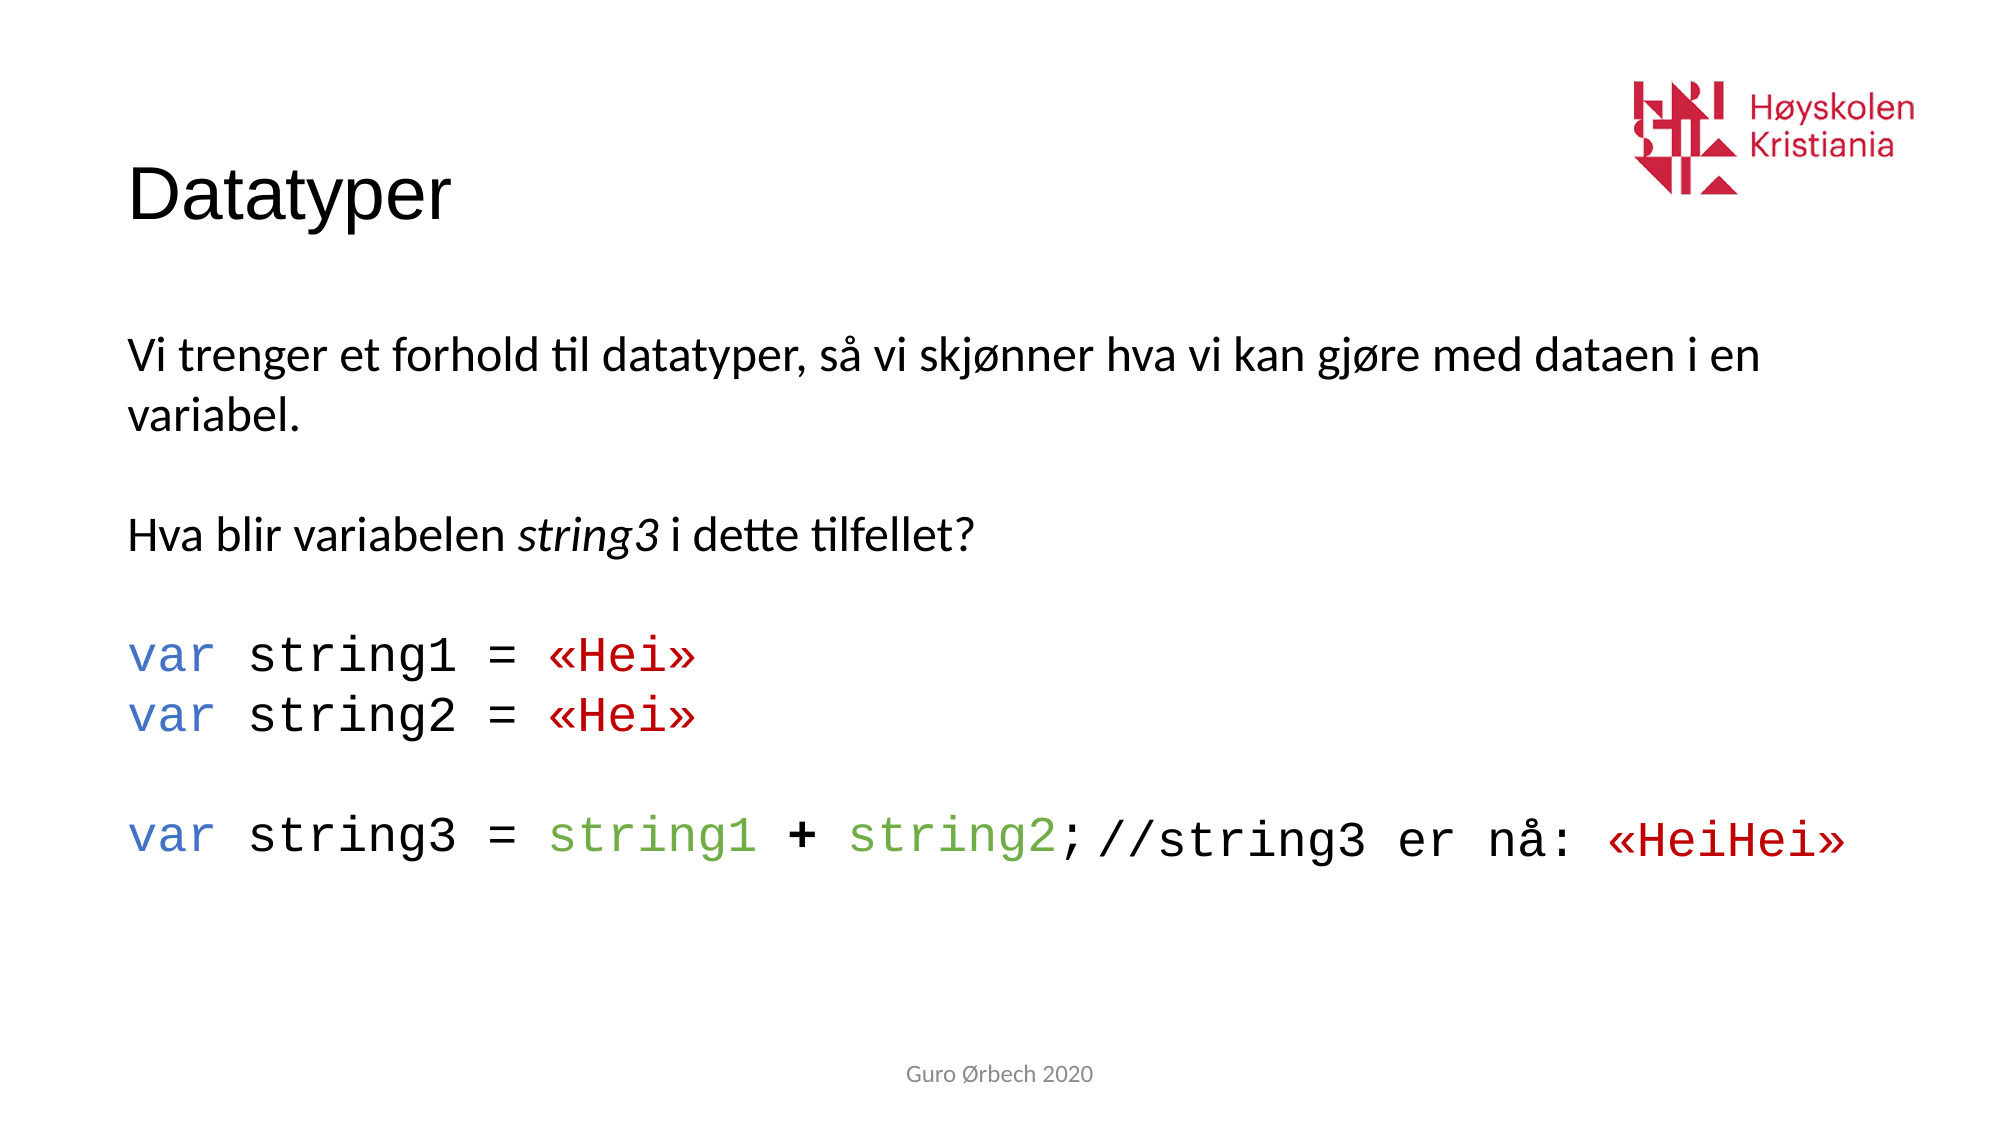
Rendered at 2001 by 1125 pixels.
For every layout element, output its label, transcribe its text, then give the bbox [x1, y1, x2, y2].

picture [1634, 59, 1920, 221]
text_box //string3 er nå: «HeiHei» [1082, 798, 1980, 874]
text_box Datatyper [112, 115, 1196, 276]
footer Guro Ørbech 2020 [662, 1042, 1338, 1103]
text_box Vi trenger et forhold til datatyper, så vi skjønner hva vi kan gjøre med dataen i en variabel. Hva blir variabelen string3 i dette tilfellet? var string1 = «Hei» var string2 = «Hei» var string3 = string1 + string2; [112, 314, 1866, 869]
